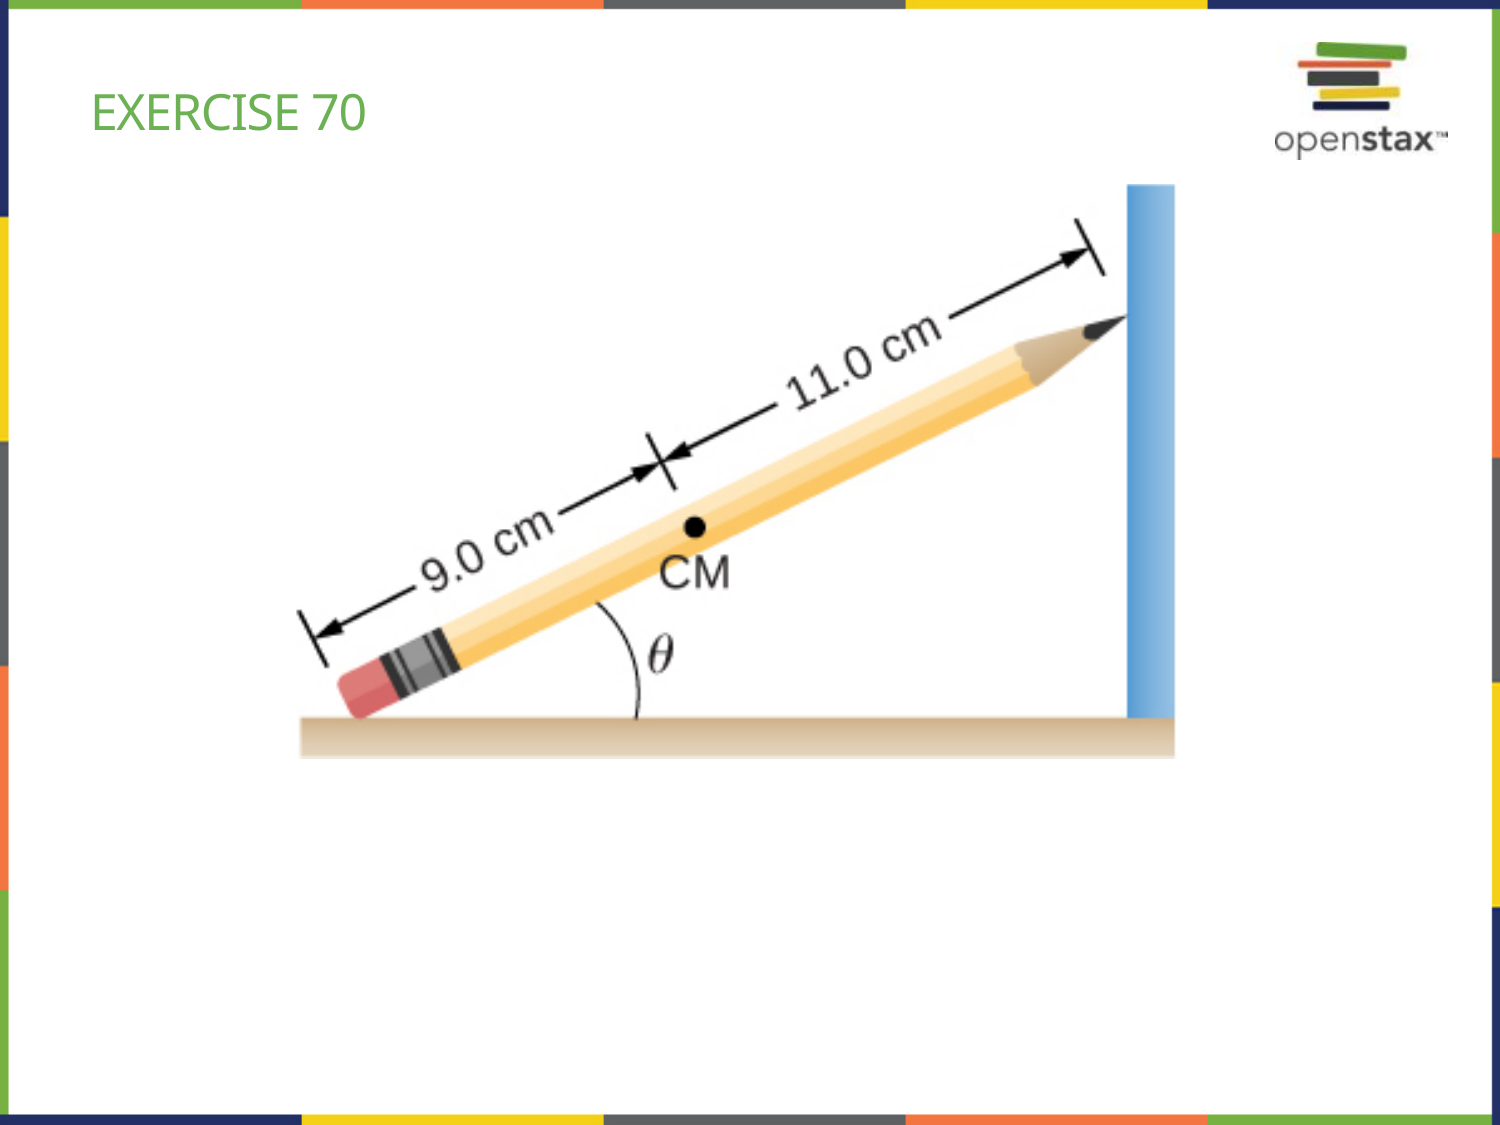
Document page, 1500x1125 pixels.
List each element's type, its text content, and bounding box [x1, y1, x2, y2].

title EXERCISE 70 [75, 39, 1275, 148]
picture [0, 0, 1500, 1125]
